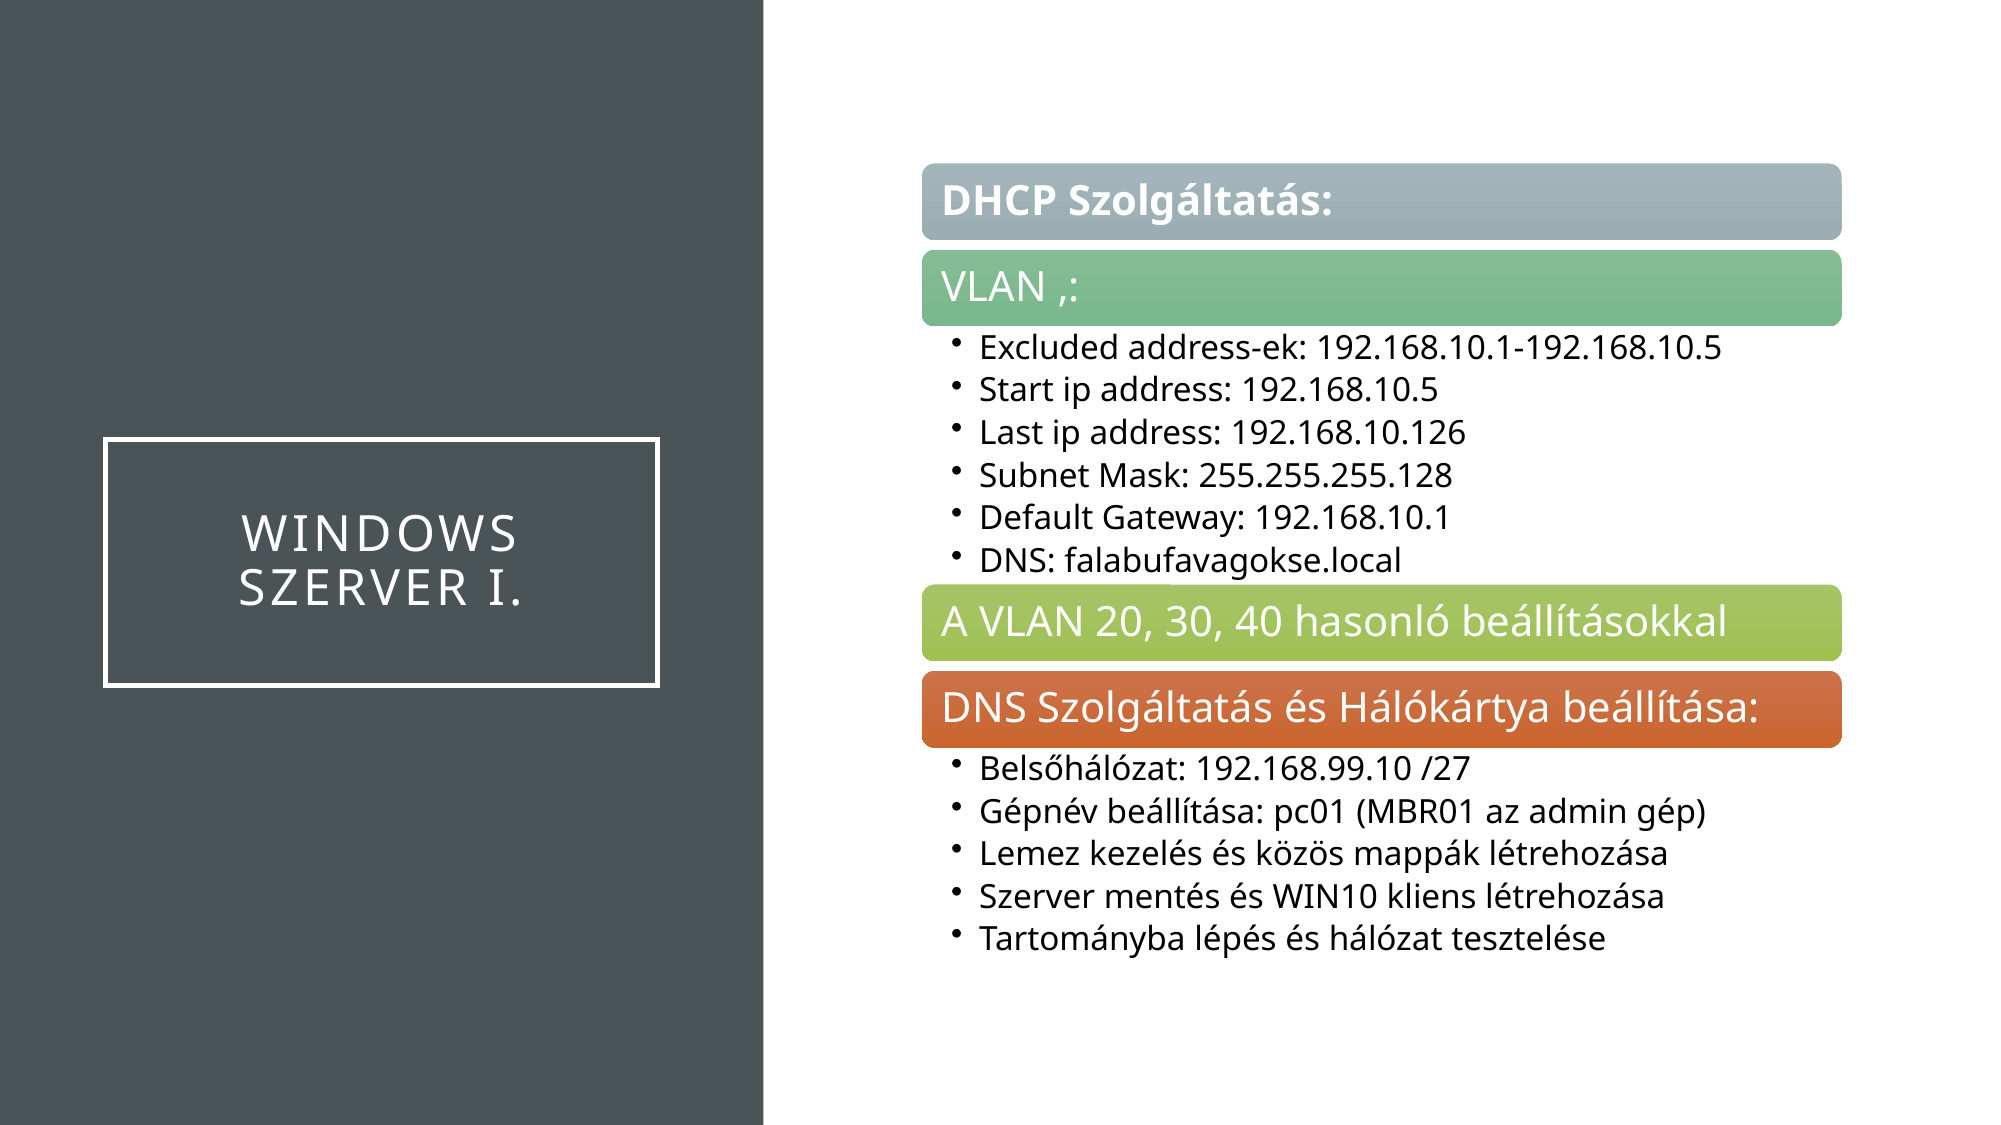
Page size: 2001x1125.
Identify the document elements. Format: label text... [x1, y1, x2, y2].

text_box [0, 0, 764, 1125]
text_box [764, 0, 2000, 1125]
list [921, 158, 1842, 967]
title Windows szerver i. [103, 437, 660, 688]
